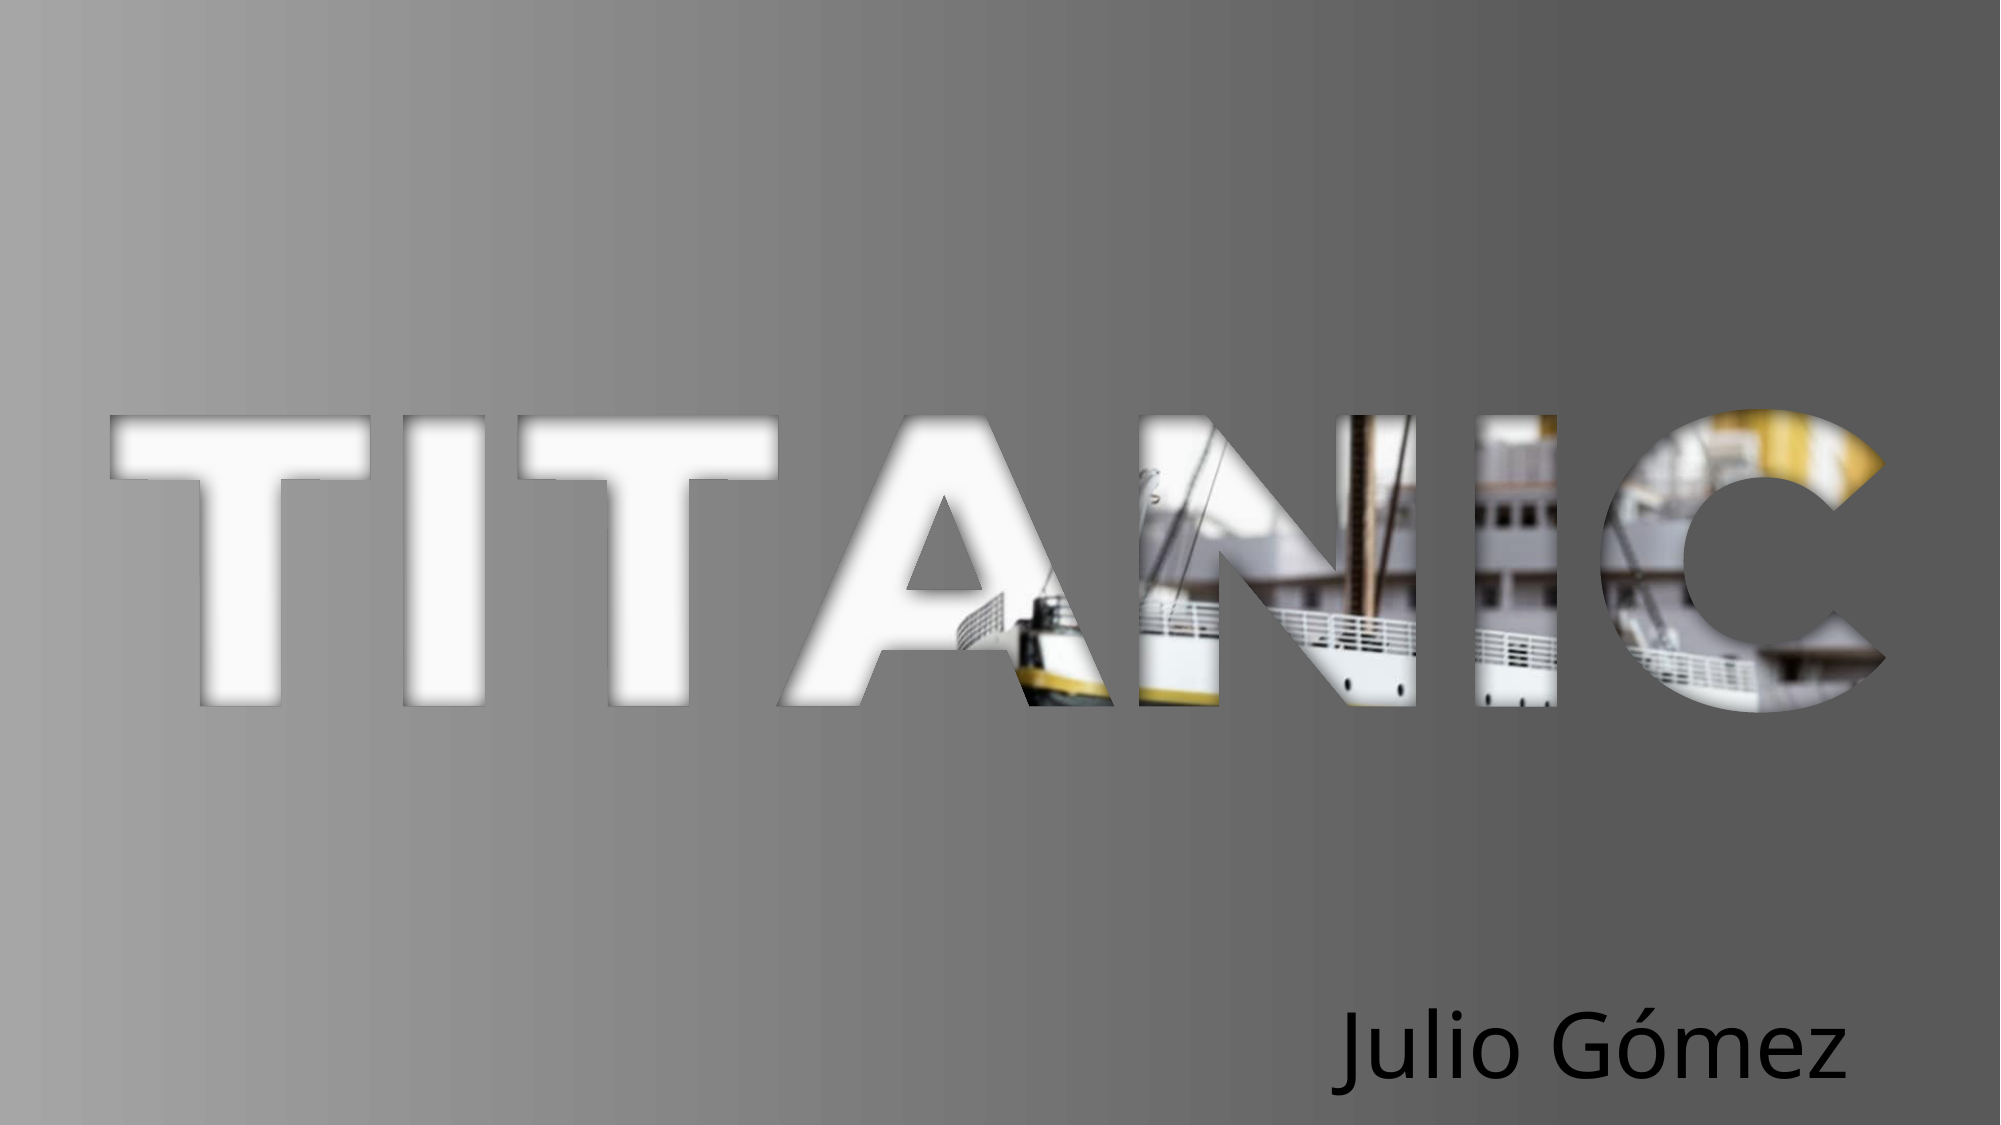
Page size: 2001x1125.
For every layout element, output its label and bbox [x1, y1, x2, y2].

text_box [0, 0, 849, 1125]
picture [849, 0, 2000, 1125]
